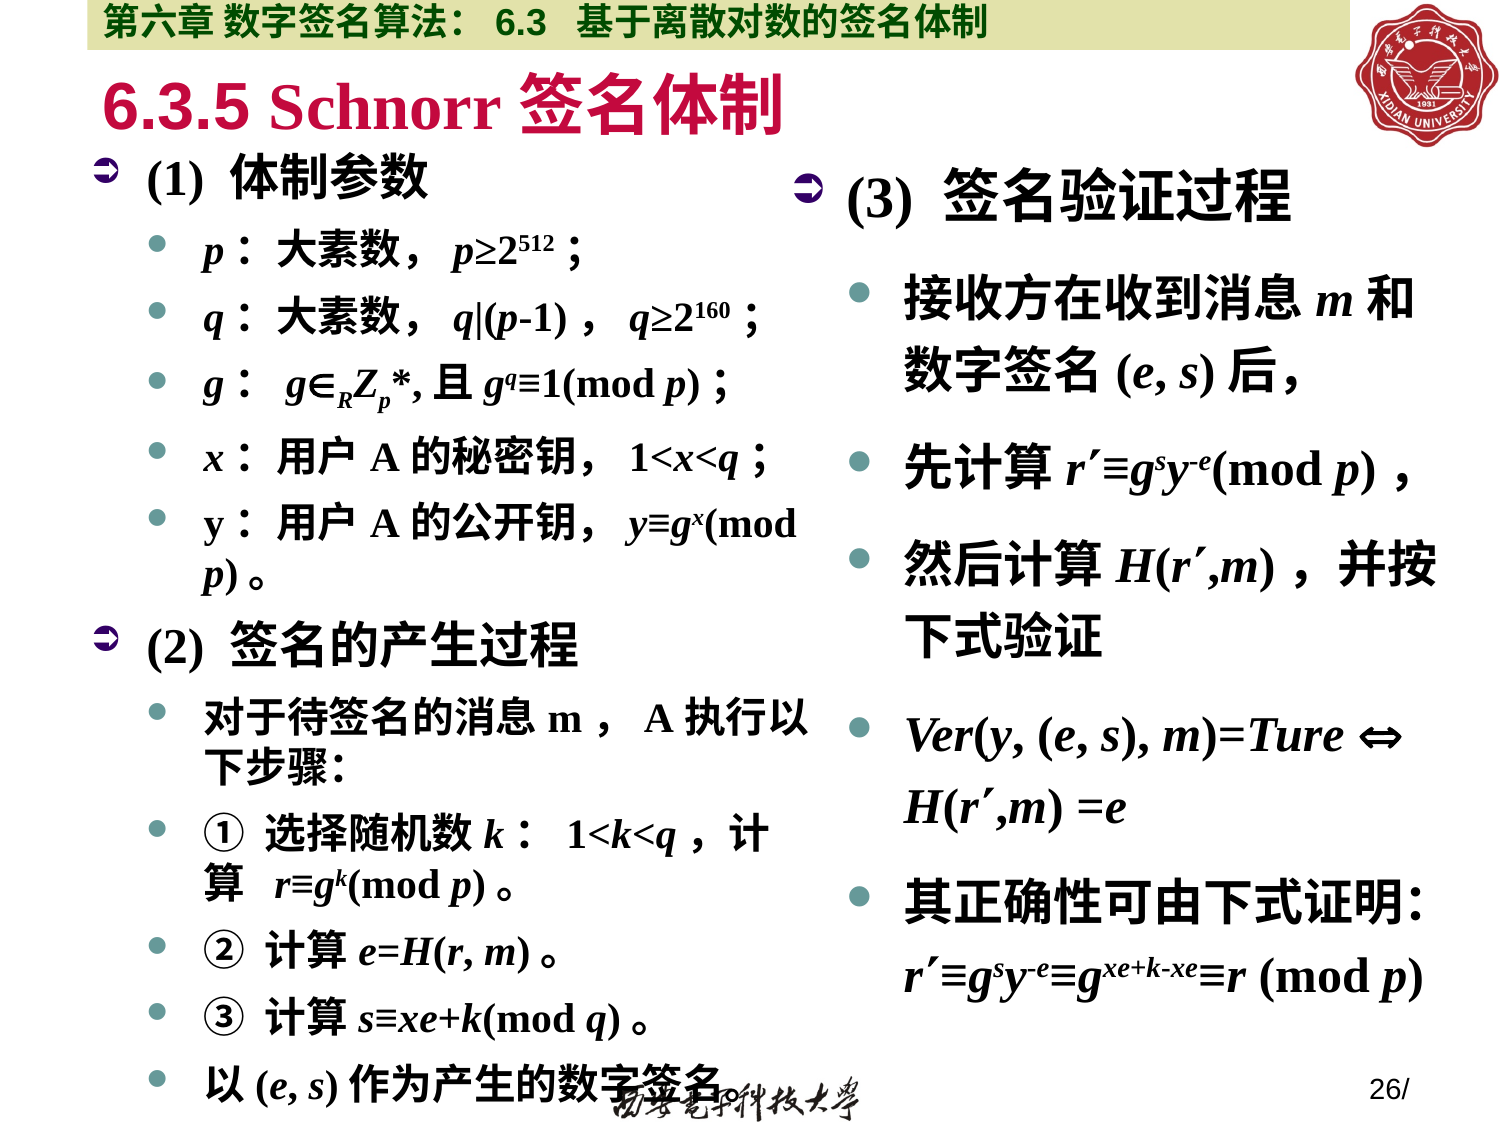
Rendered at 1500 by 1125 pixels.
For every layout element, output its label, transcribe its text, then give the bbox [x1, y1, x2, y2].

title 6.3.5 Schnorr签名体制 [87, 62, 1351, 137]
text_box (3) 签名验证过程 接收方在收到消息m和数字签名(e, s)后， 先计算r≡gsy-e(mod p)， 然后计算H(r,m)，并按下式验证 Ver(y, (e, s), m)=Ture  H(r,m) =e 其正确性可由下式证明：r≡gsy-e≡gxe+k-xe≡r (mod p) [774, 137, 1475, 1063]
text_box 第六章 数字签名算法：6.3 基于离散对数的签名体制 [87, 0, 1350, 50]
slide_number 26/ [1212, 1063, 1426, 1113]
picture [1350, 0, 1500, 150]
list (1) 体制参数 p：大素数，p≥2512； q：大素数，q|(p-1)，q≥2160； g：gRZp*,且gq≡1(mod p)； x：用户A的秘密钥，1<x<q； y：用户A的公开钥，y≡gx(mod p)。 (2) 签名的产生过程 对于待签名的消息m，A执行以下步骤： ① 选择随机数k：1<k<q，计算 r≡gk(mod p)。 ② 计算e=H(r, m)。 ③ 计算s≡xe+k(mod q)。 以(e, s)作为产生的数字签名。 [74, 137, 826, 1076]
picture [612, 1076, 863, 1125]
